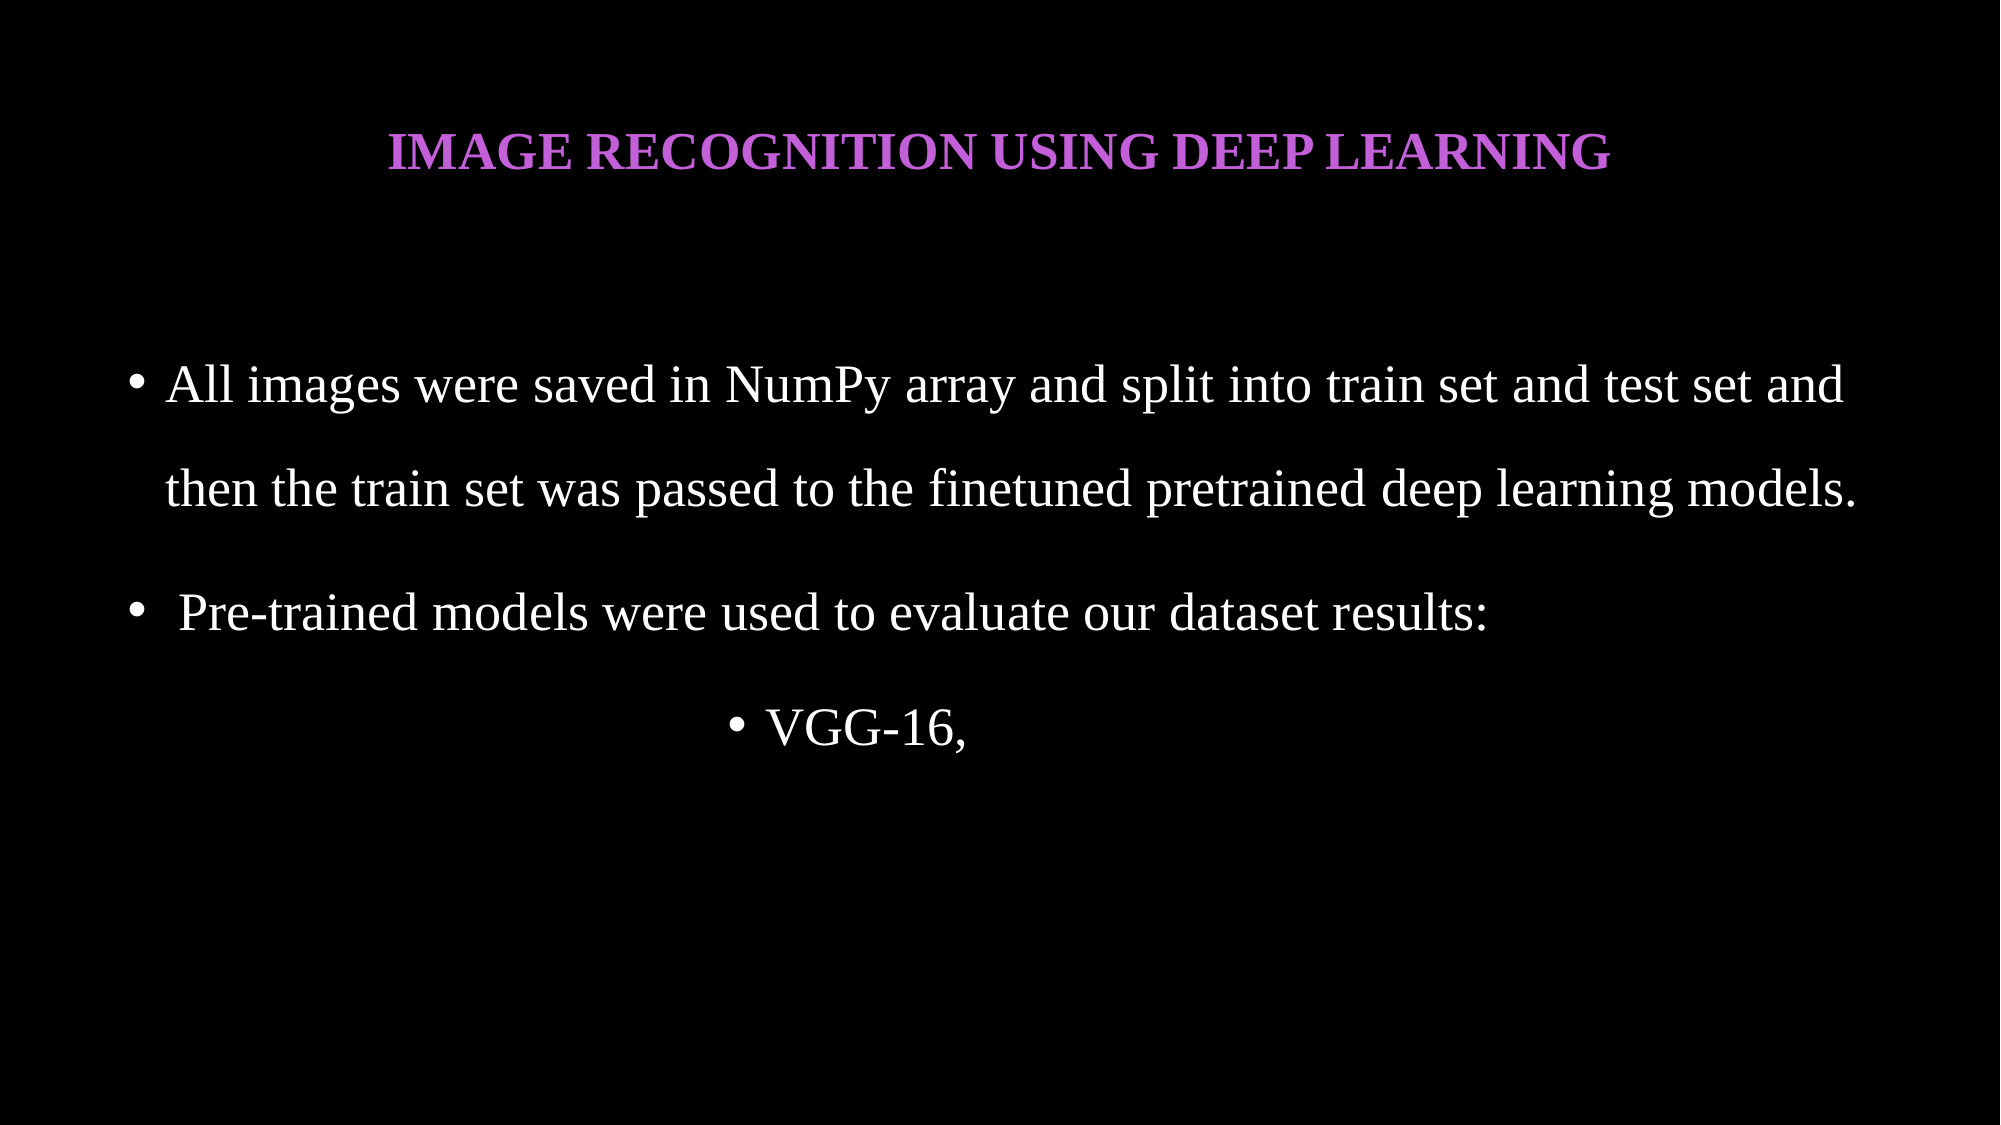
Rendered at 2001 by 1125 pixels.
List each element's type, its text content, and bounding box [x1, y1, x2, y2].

title Image Recognition using Deep Learning [0, 0, 2000, 254]
list All images were saved in NumPy array and split into train set and test set and then the train set was passed to the finetuned pretrained deep learning models. Pre-trained models were used to evaluate our dataset results: VGG-16, [112, 301, 1888, 962]
